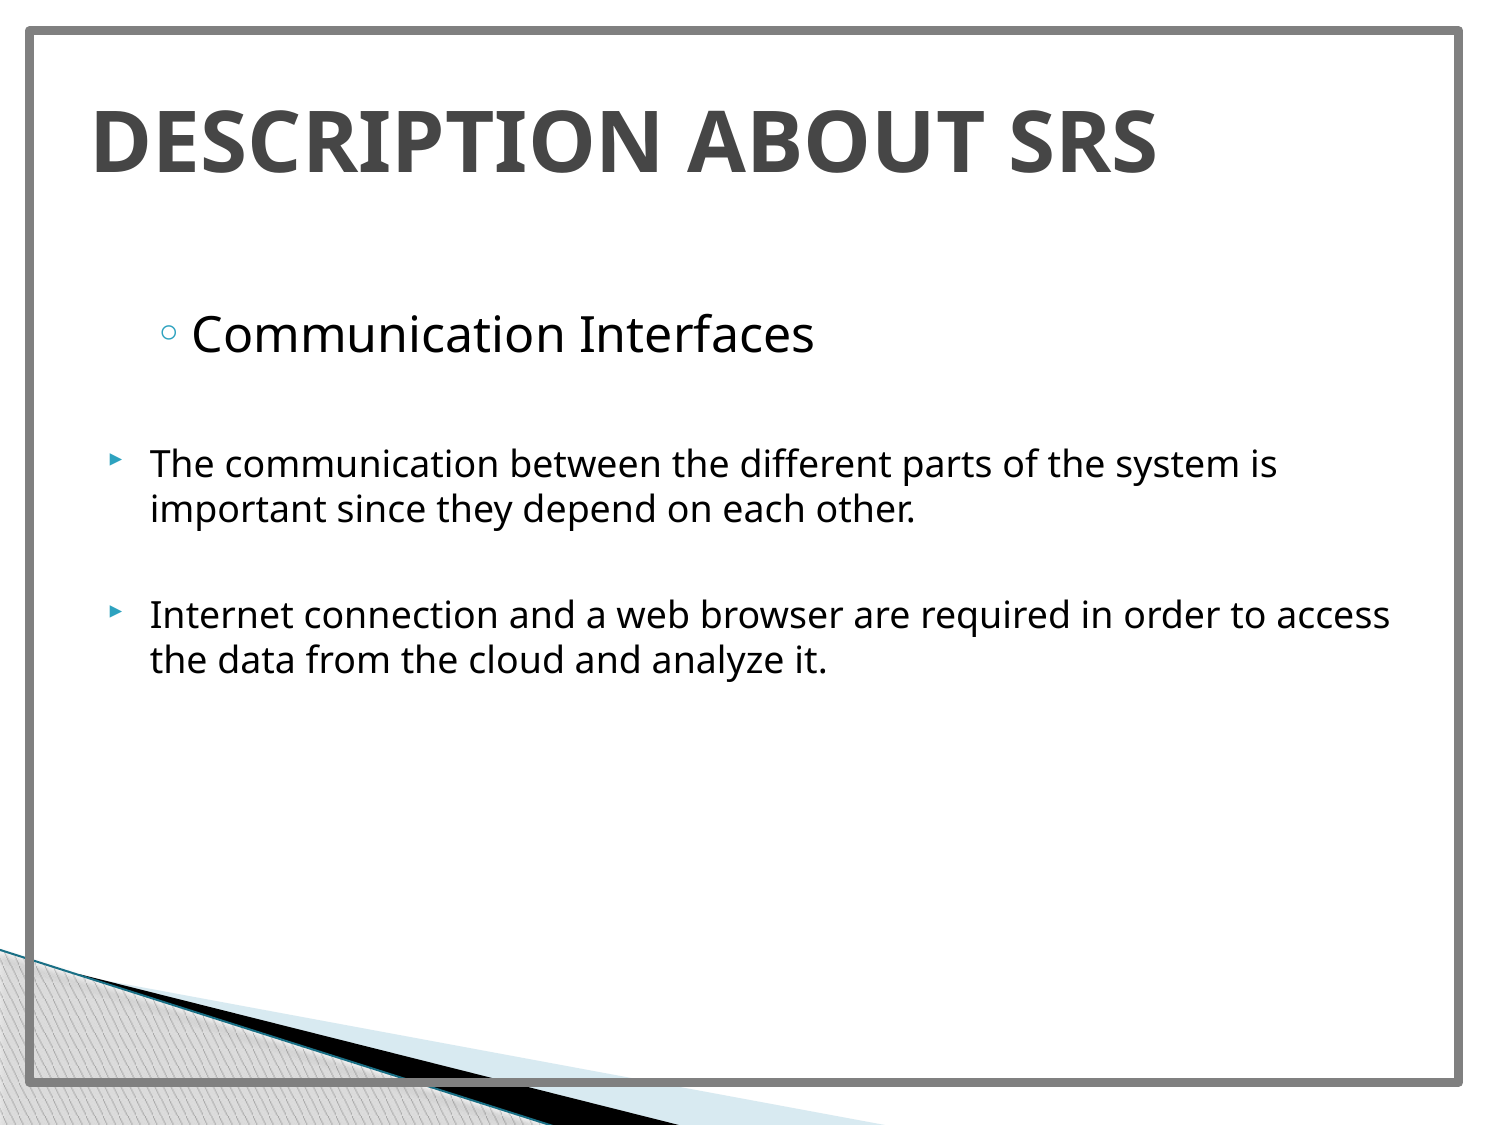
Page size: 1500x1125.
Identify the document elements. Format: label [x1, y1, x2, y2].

text_box [25, 26, 1463, 1087]
